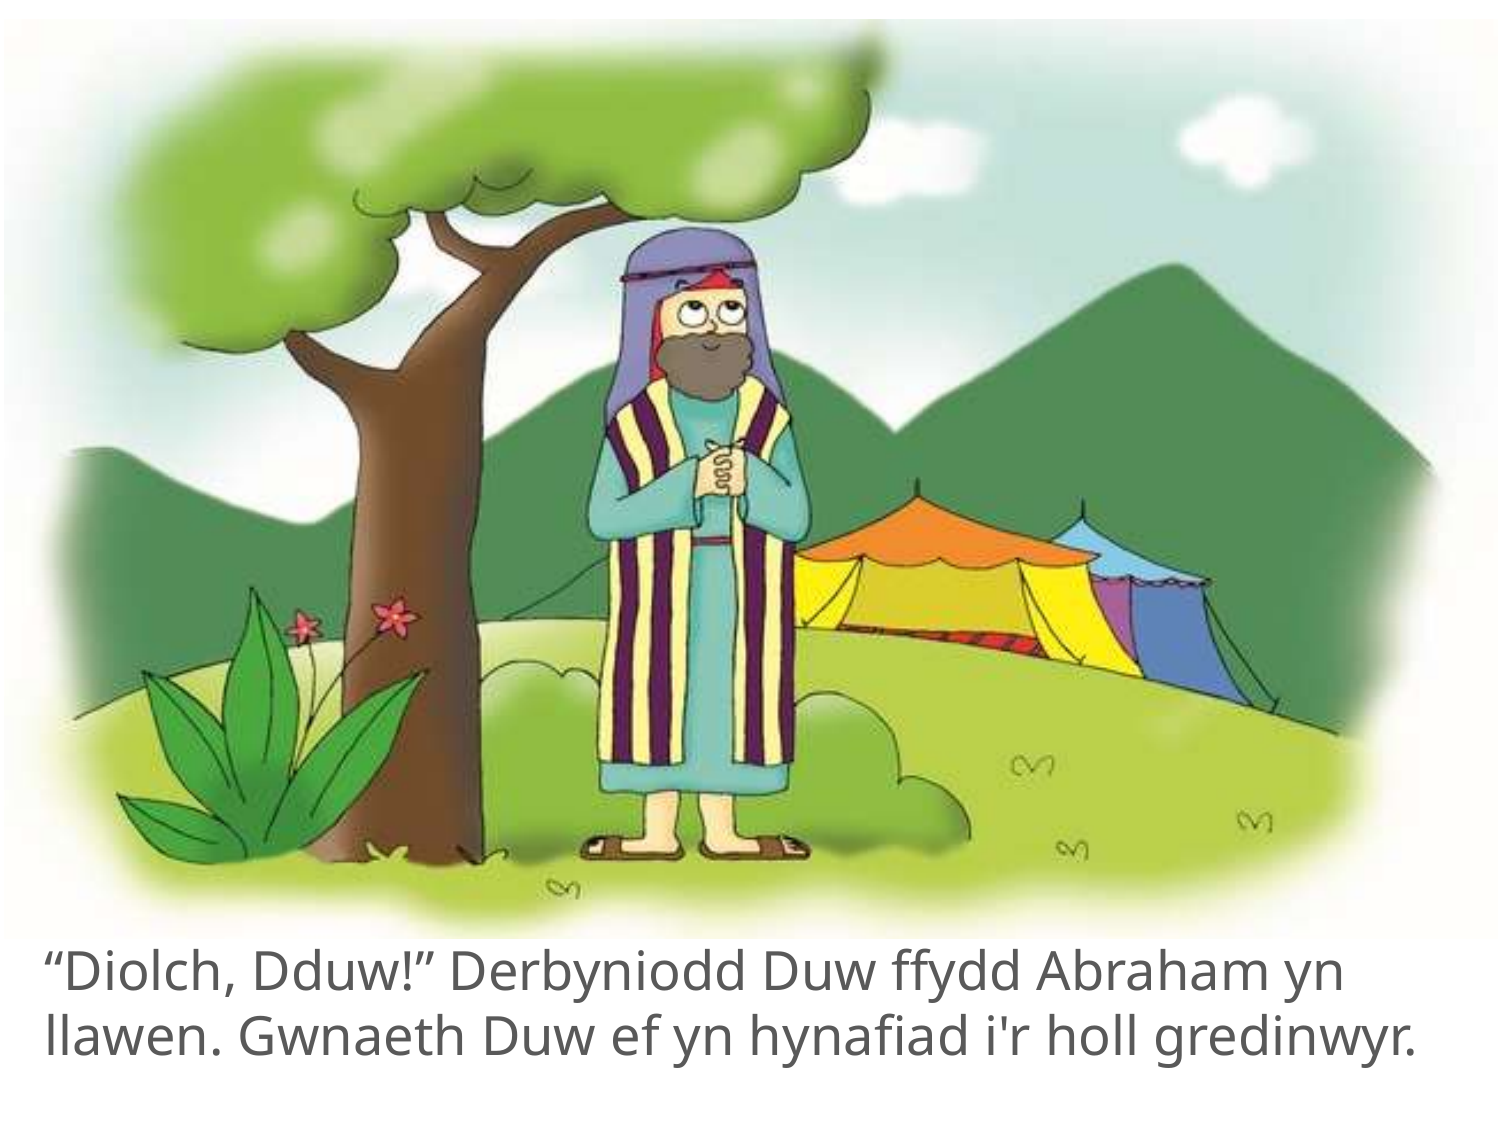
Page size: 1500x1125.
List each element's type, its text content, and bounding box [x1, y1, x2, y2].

text_box “Diolch, Dduw!” Derbyniodd Duw ffydd Abraham yn llawen. Gwnaeth Duw ef yn hynafiad i'r holl gredinwyr. [29, 942, 1500, 1074]
picture [4, 18, 1498, 939]
